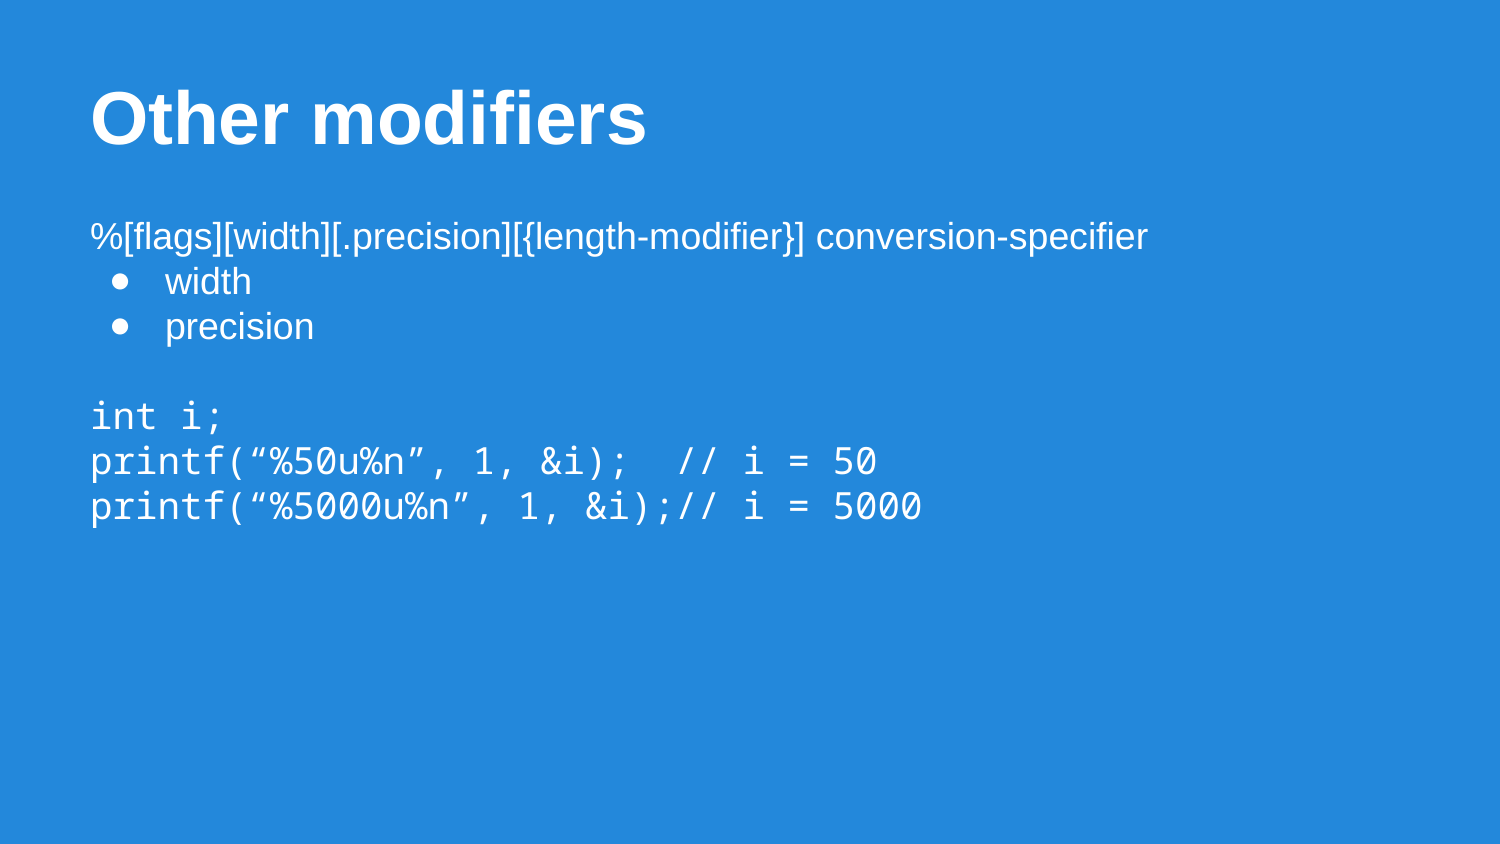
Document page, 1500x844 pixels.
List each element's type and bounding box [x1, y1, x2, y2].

title [75, 33, 1425, 175]
list [75, 196, 1425, 808]
